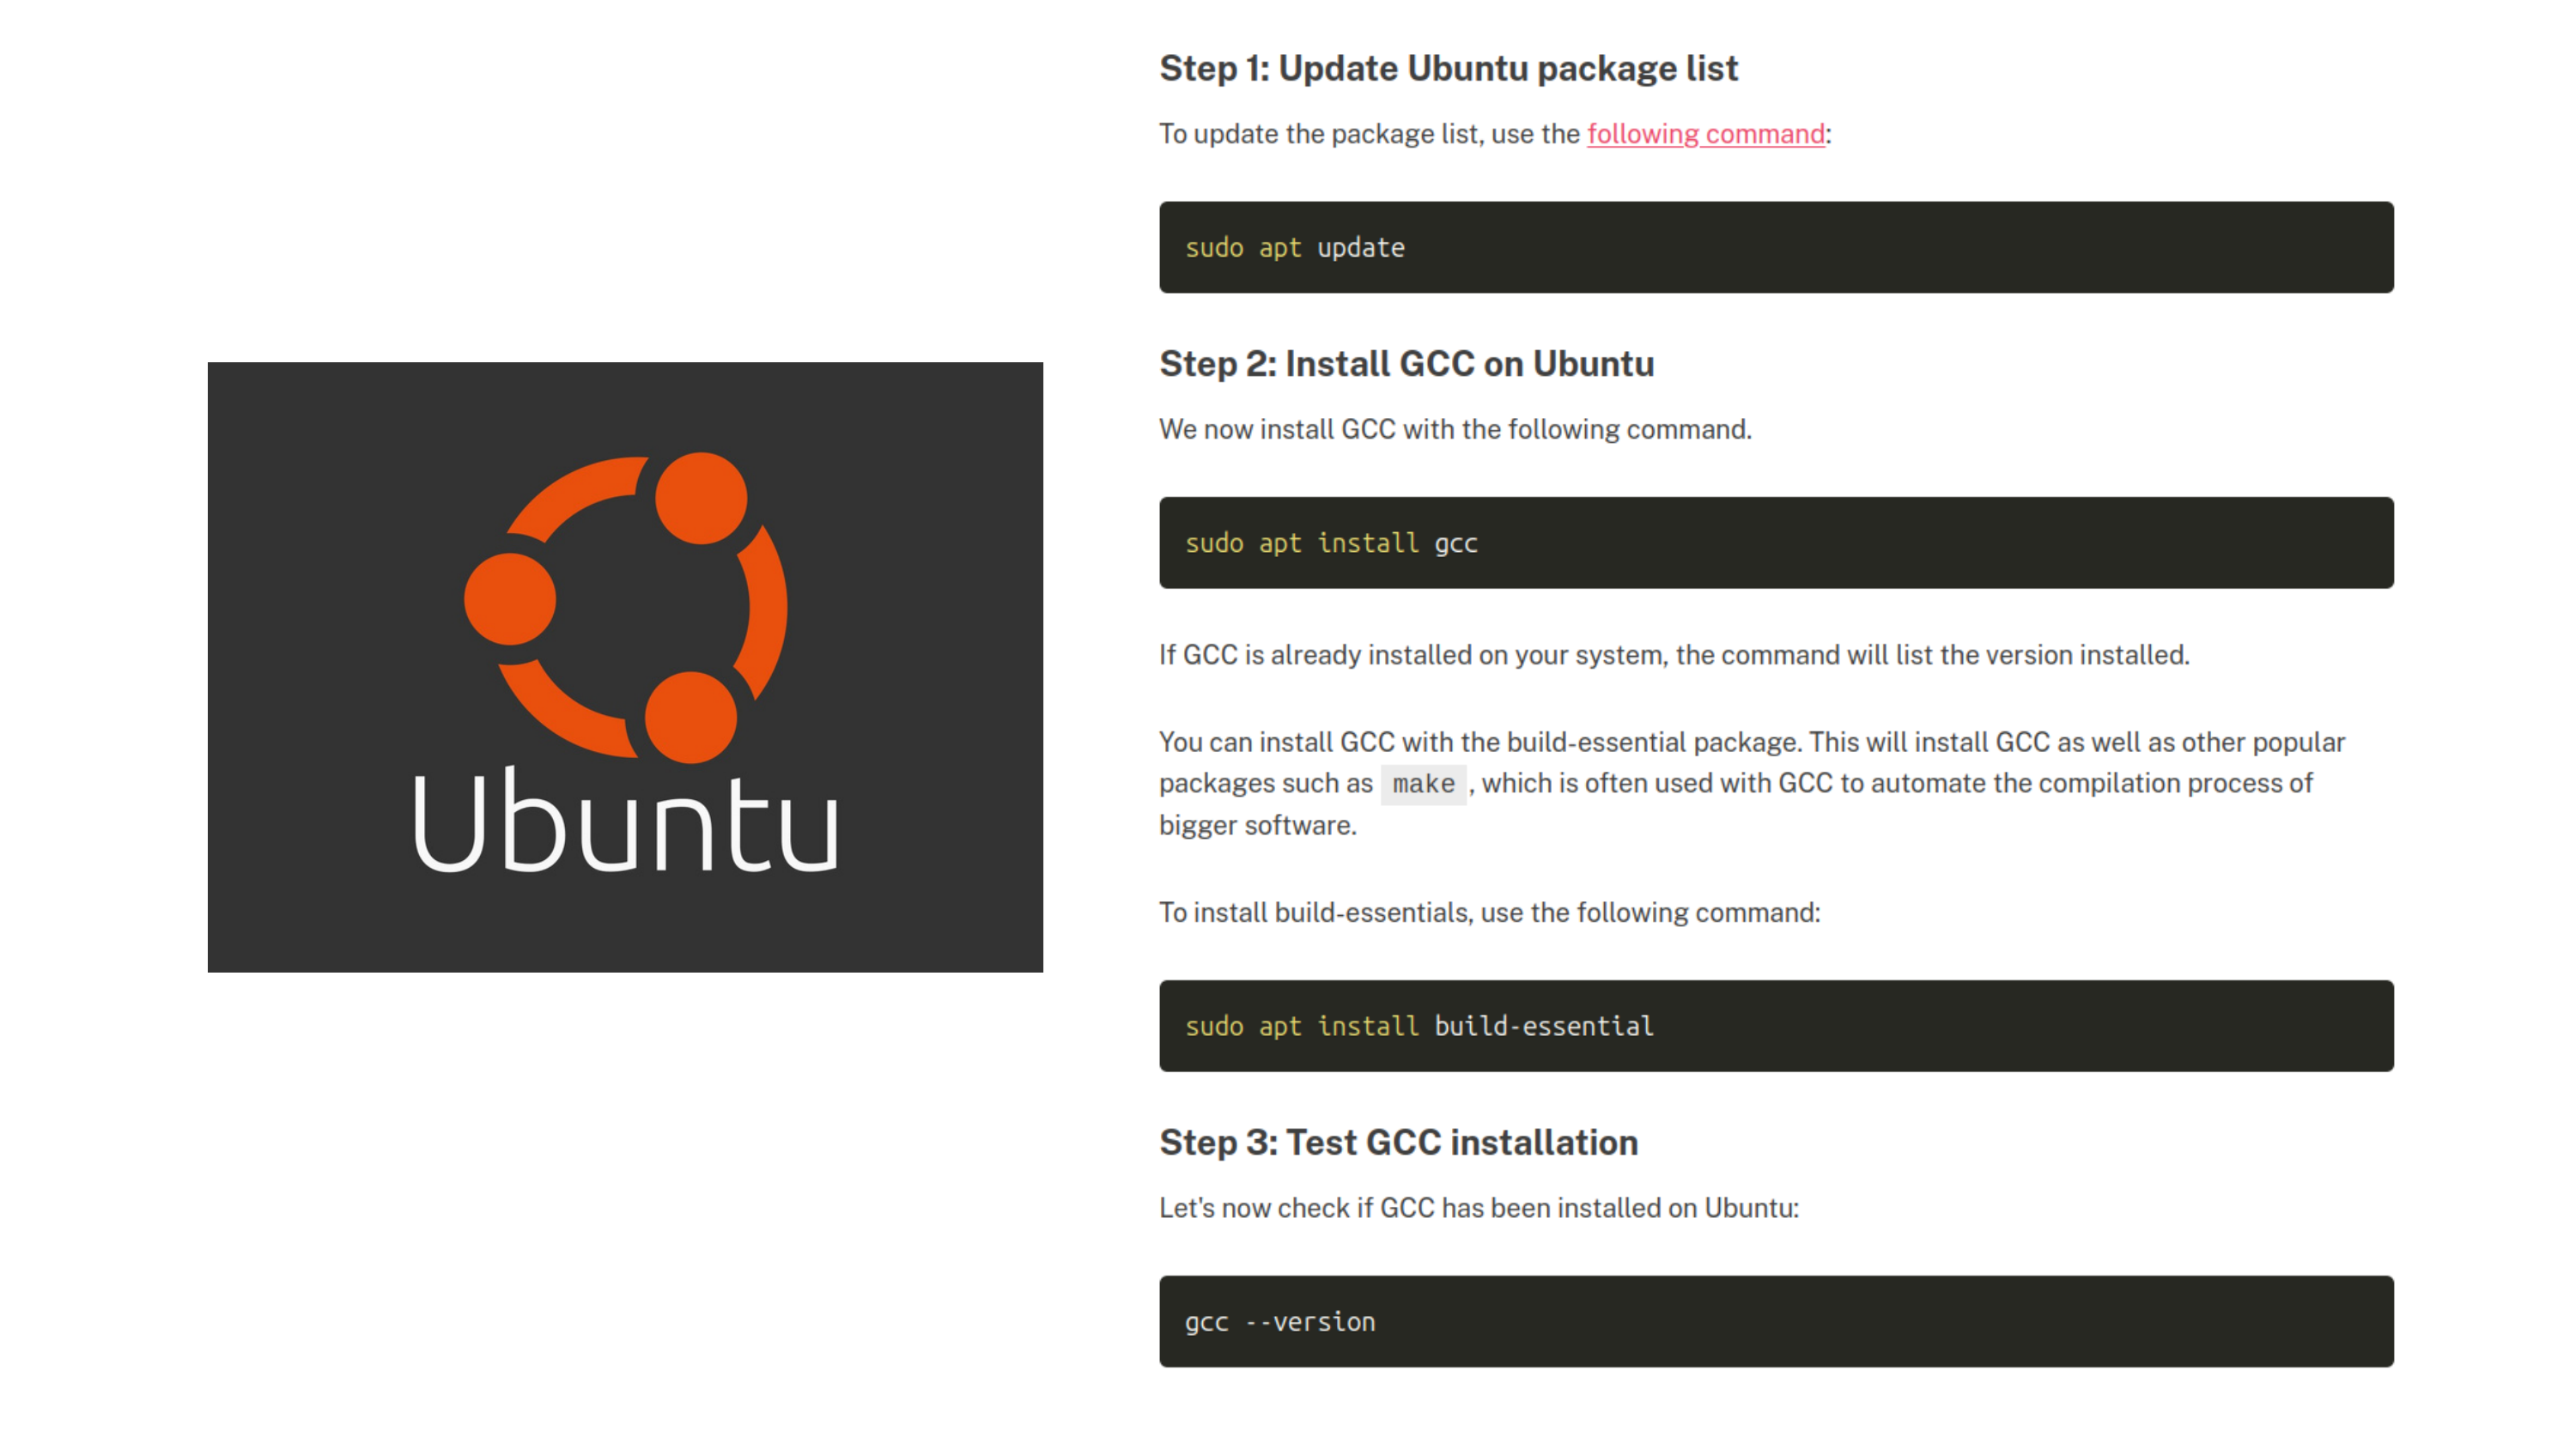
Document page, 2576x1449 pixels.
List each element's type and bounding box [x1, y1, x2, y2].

text_box [208, 362, 1044, 973]
text_box [1145, 30, 2412, 1388]
